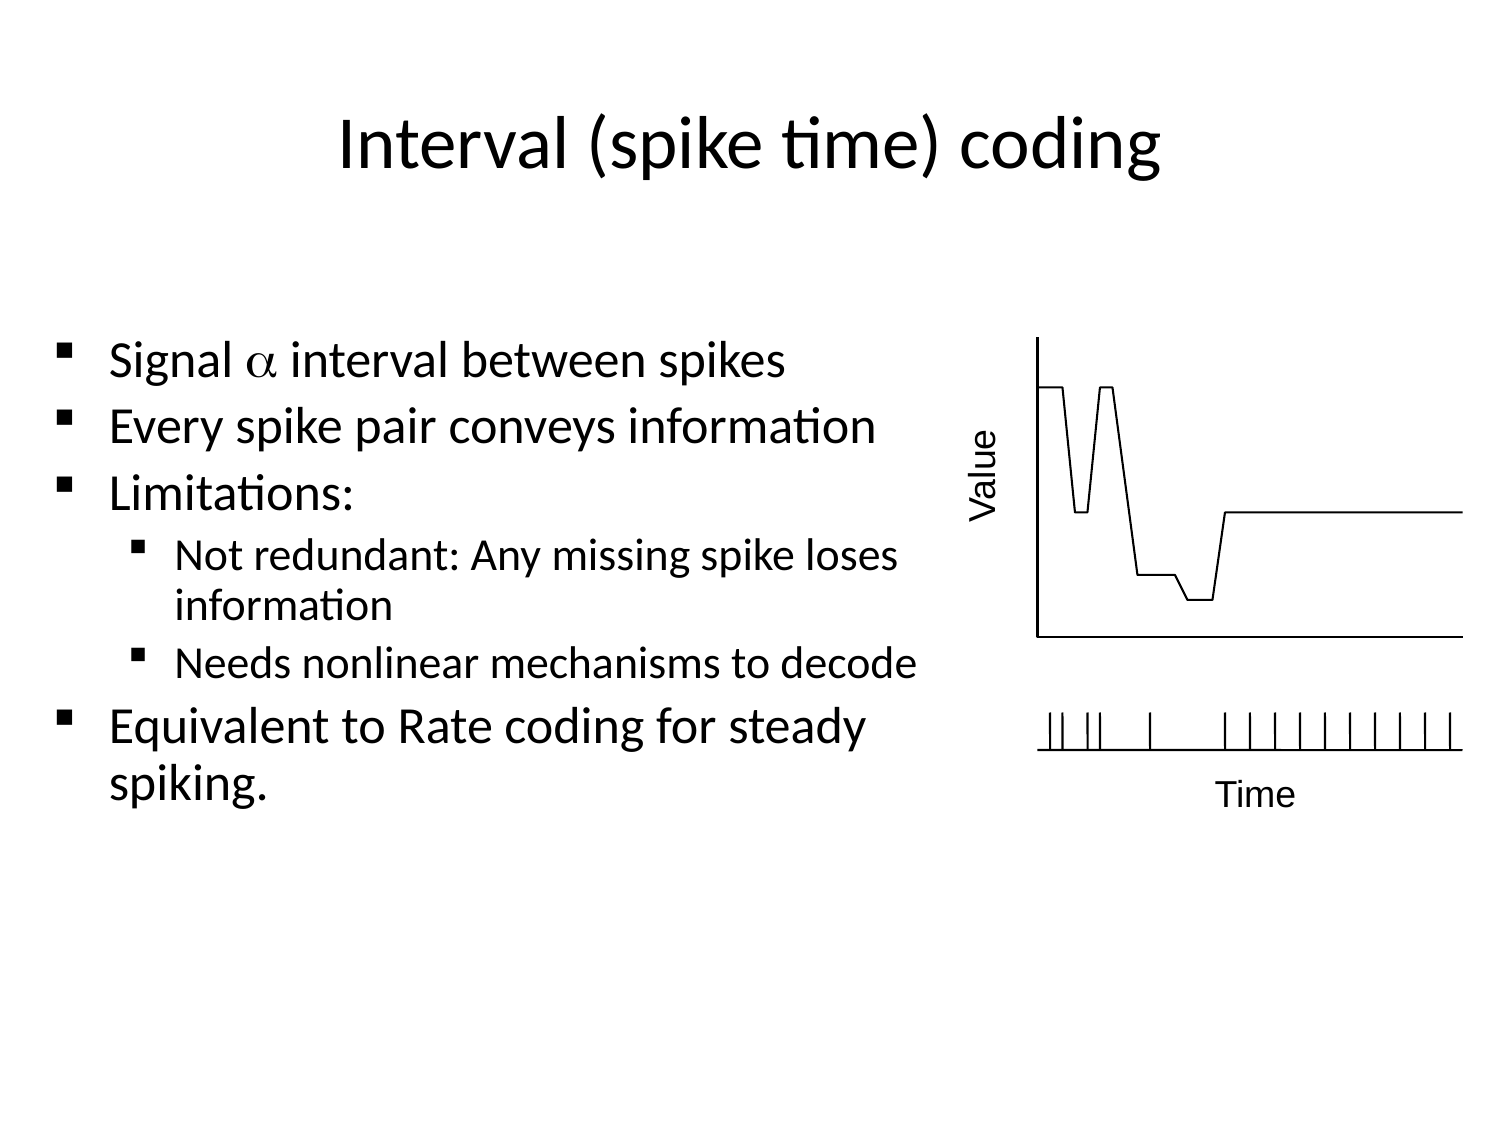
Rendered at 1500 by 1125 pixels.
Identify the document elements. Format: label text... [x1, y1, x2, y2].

text_box Time [1199, 762, 1312, 823]
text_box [1274, 712, 1351, 751]
text_box [1037, 388, 1463, 638]
text_box [1037, 387, 1463, 600]
text_box [1037, 337, 1108, 404]
list Signal a interval between spikes Every spike pair conveys information Limitations: Not redundant: Any missing spike loses information Needs nonlinear mechanisms to decode Equivalent to Rate coding for steady spiking. [37, 324, 1020, 1051]
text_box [1374, 712, 1451, 751]
title Interval (spike time) coding [74, 44, 1426, 233]
text_box Value [949, 414, 1010, 538]
